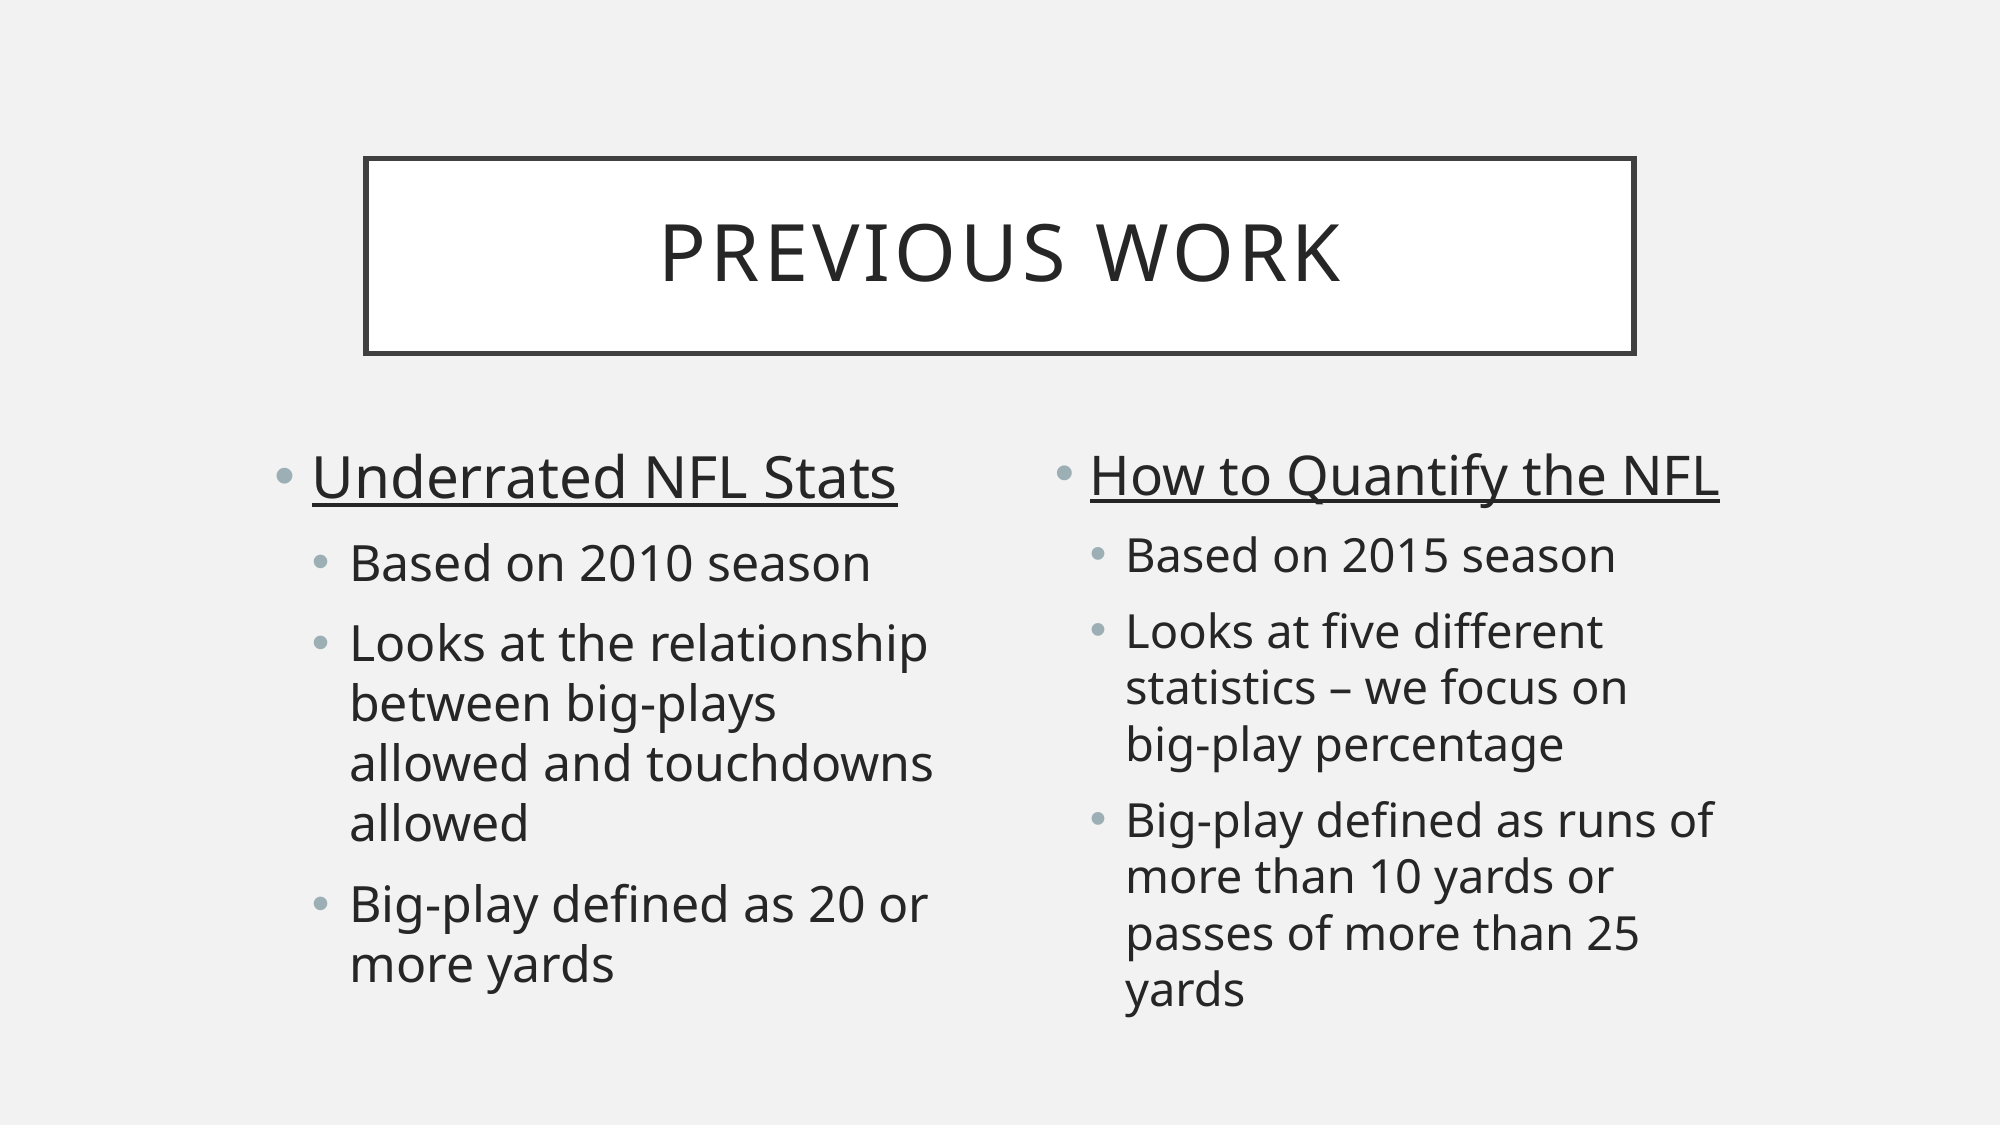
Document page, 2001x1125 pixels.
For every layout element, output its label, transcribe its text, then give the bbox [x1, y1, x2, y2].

list Underrated NFL Stats Based on 2010 season Looks at the relationship between big-plays allowed and touchdowns allowed Big-play defined as 20 or more yards [259, 432, 961, 1033]
title Previous Work [363, 156, 1637, 356]
list How to Quantify the NFL Based on 2015 season Looks at five different statistics – we focus on big-play percentage Big-play defined as runs of more than 10 yards or passes of more than 25 yards [1039, 432, 1741, 1033]
